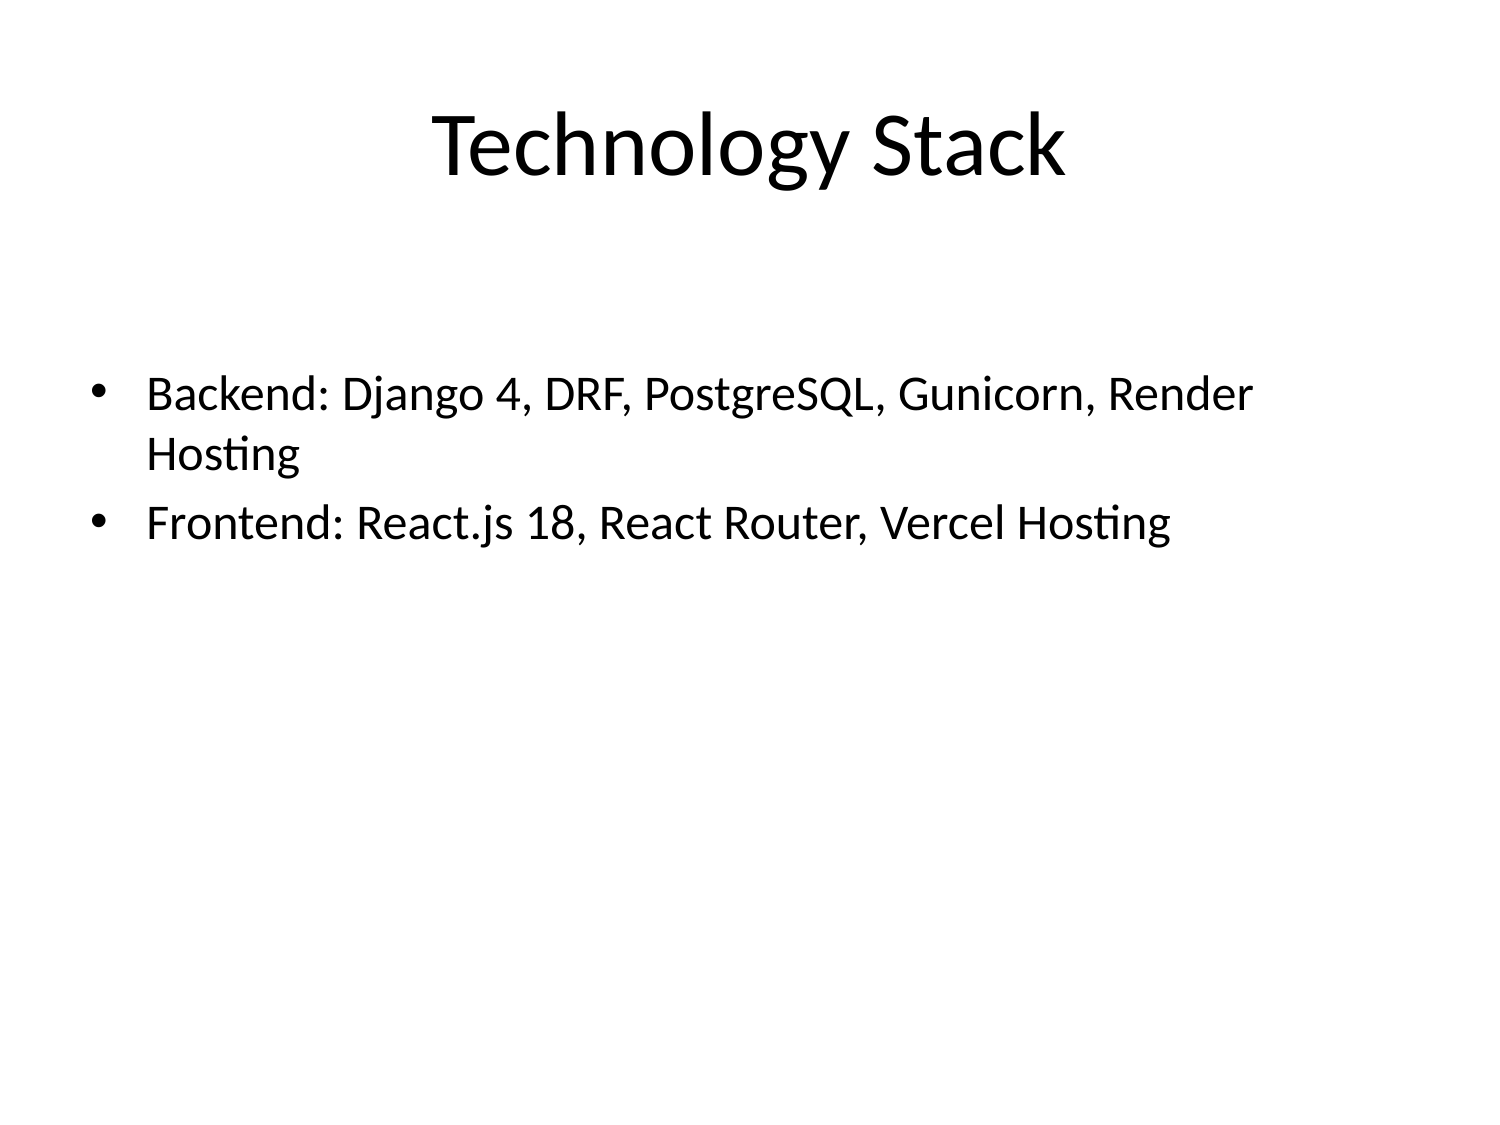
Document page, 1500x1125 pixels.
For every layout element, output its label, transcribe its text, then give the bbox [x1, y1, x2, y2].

list Backend: Django 4, DRF, PostgreSQL, Gunicorn, Render Hosting Frontend: React.js 18, React Router, Vercel Hosting [75, 262, 1425, 1005]
title Technology Stack [75, 45, 1425, 233]
